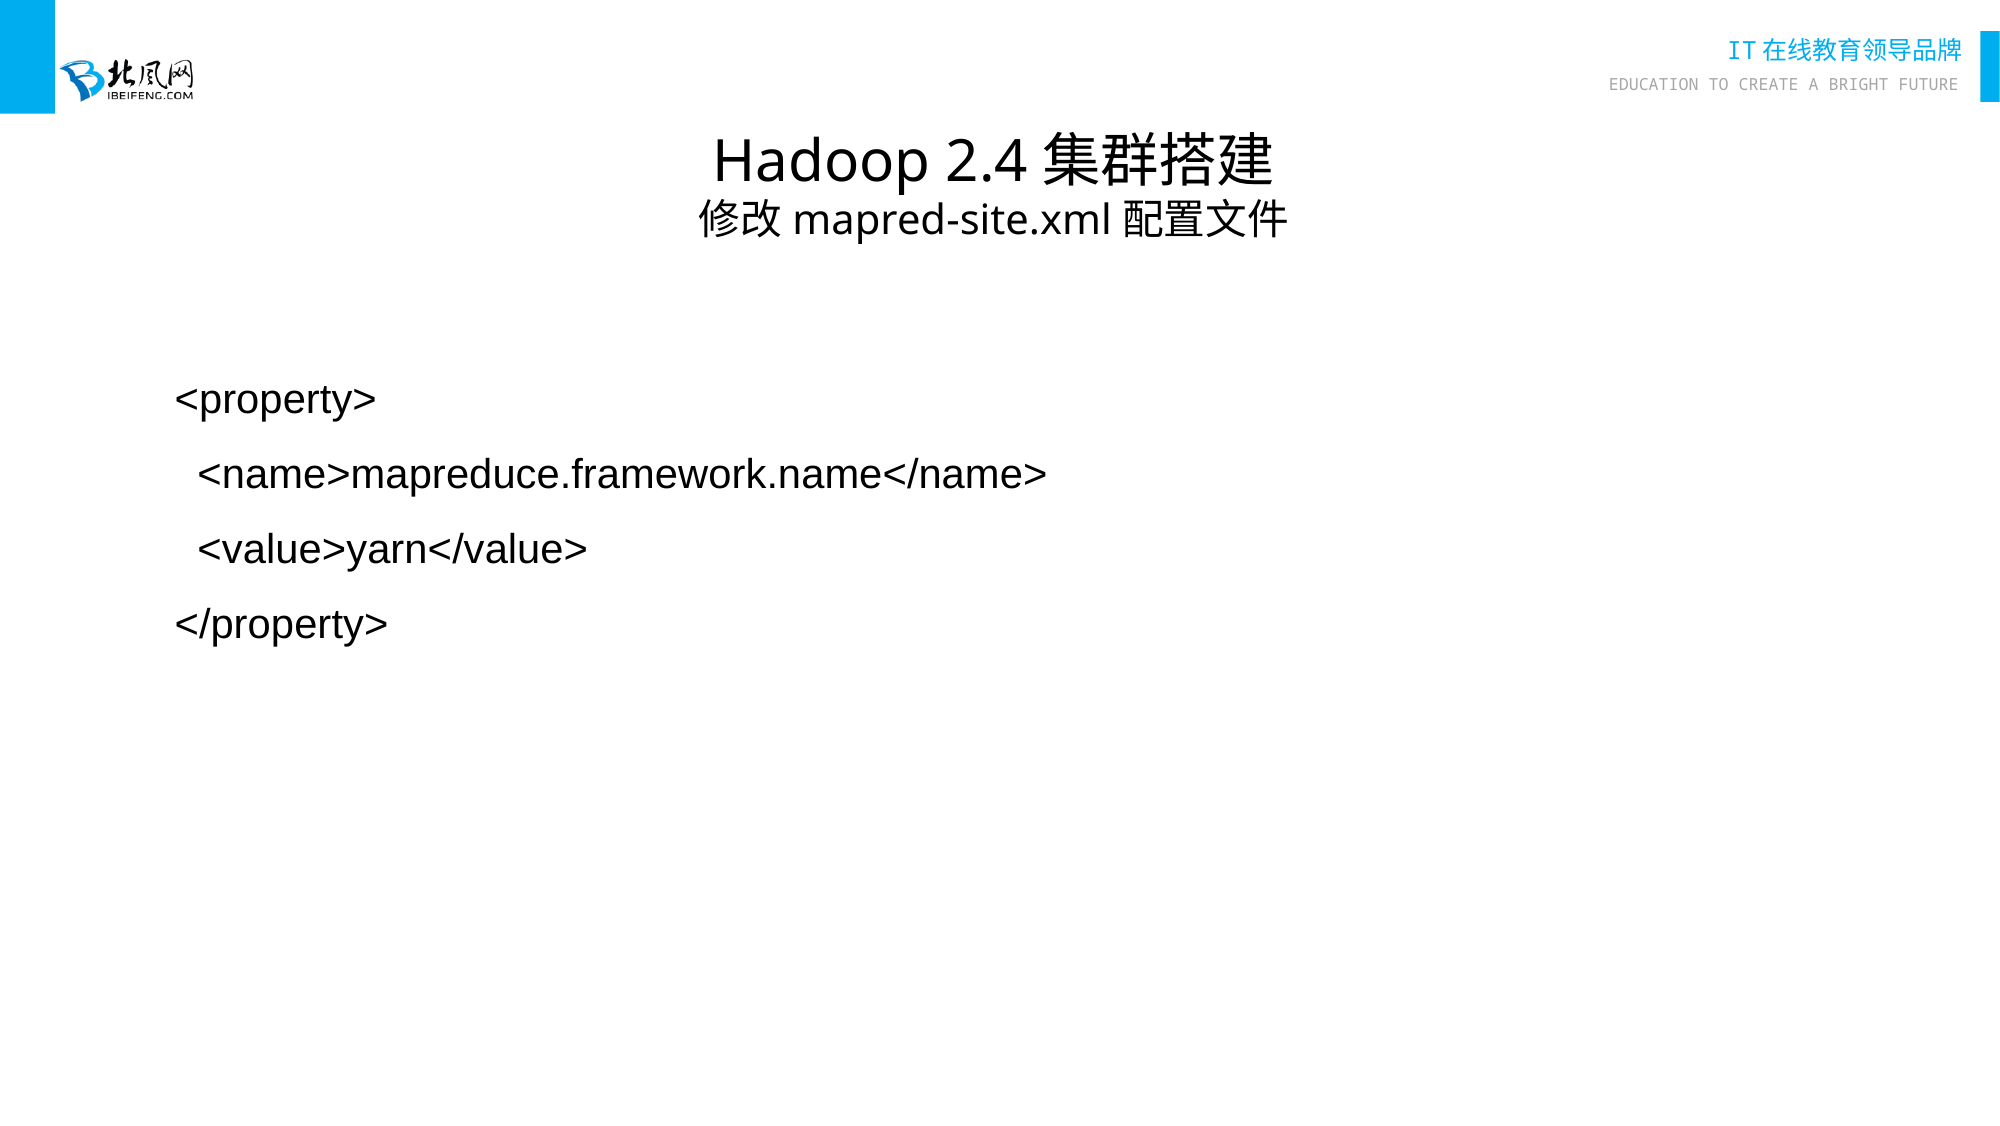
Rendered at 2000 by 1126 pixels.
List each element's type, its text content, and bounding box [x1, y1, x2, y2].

text_box Hadoop 2.4集群搭建 修改mapred-site.xml配置文件 [553, 115, 1435, 251]
picture [56, 54, 198, 103]
text_box <property> <name>mapreduce.framework.name</name> <value>yarn</value> </property> [159, 339, 1909, 1015]
